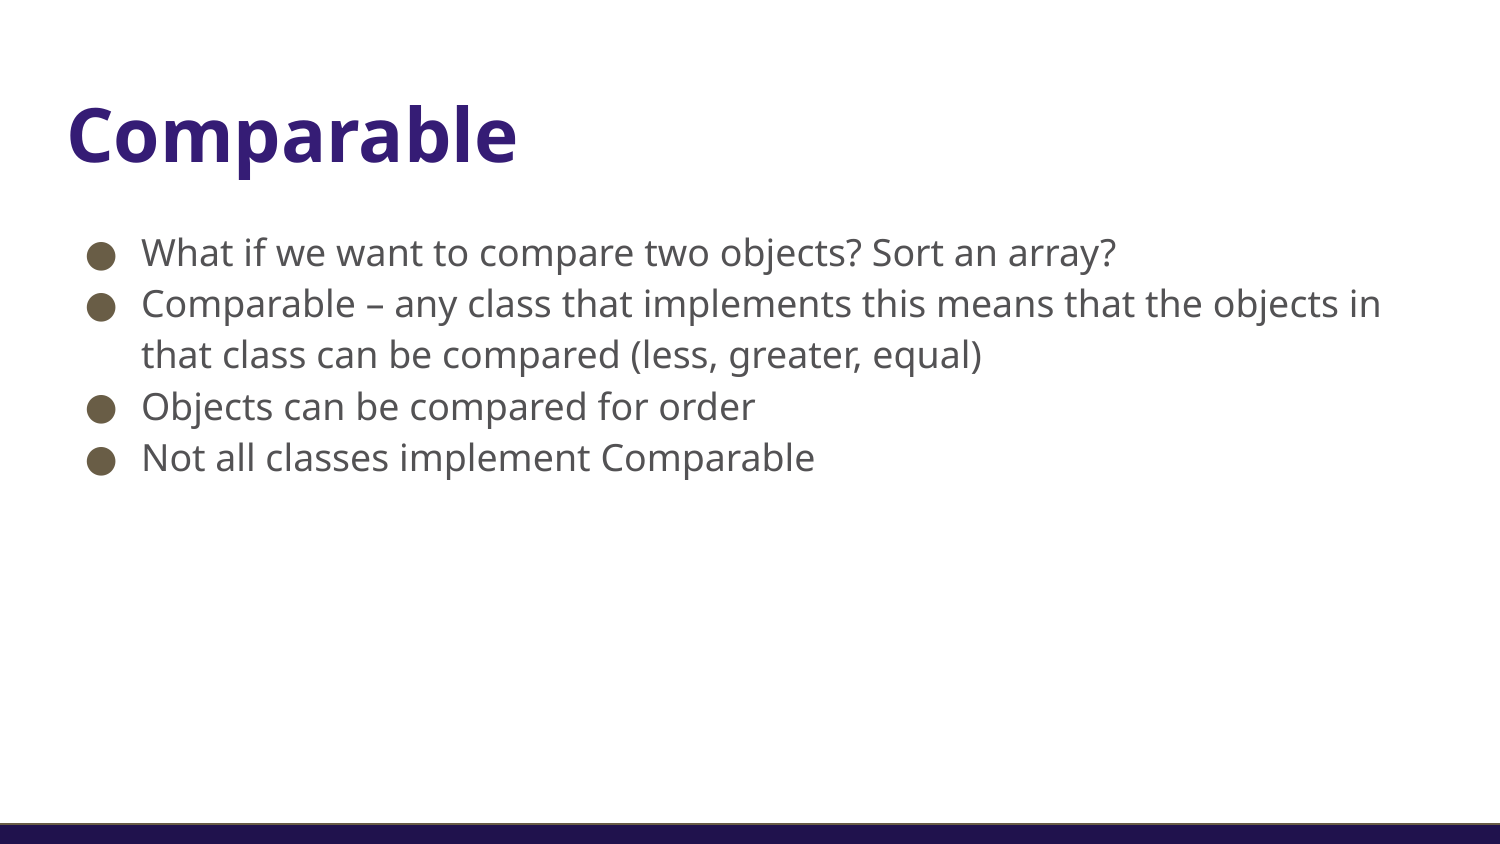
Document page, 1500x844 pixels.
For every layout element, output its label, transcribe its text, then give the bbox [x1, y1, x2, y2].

list What if we want to compare two objects? Sort an array? Comparable – any class that implements this means that the objects in that class can be compared (less, greater, equal) Objects can be compared for order Not all classes implement Comparable [51, 207, 1449, 750]
text_box [0, 823, 1500, 844]
title Comparable [51, 72, 1449, 189]
